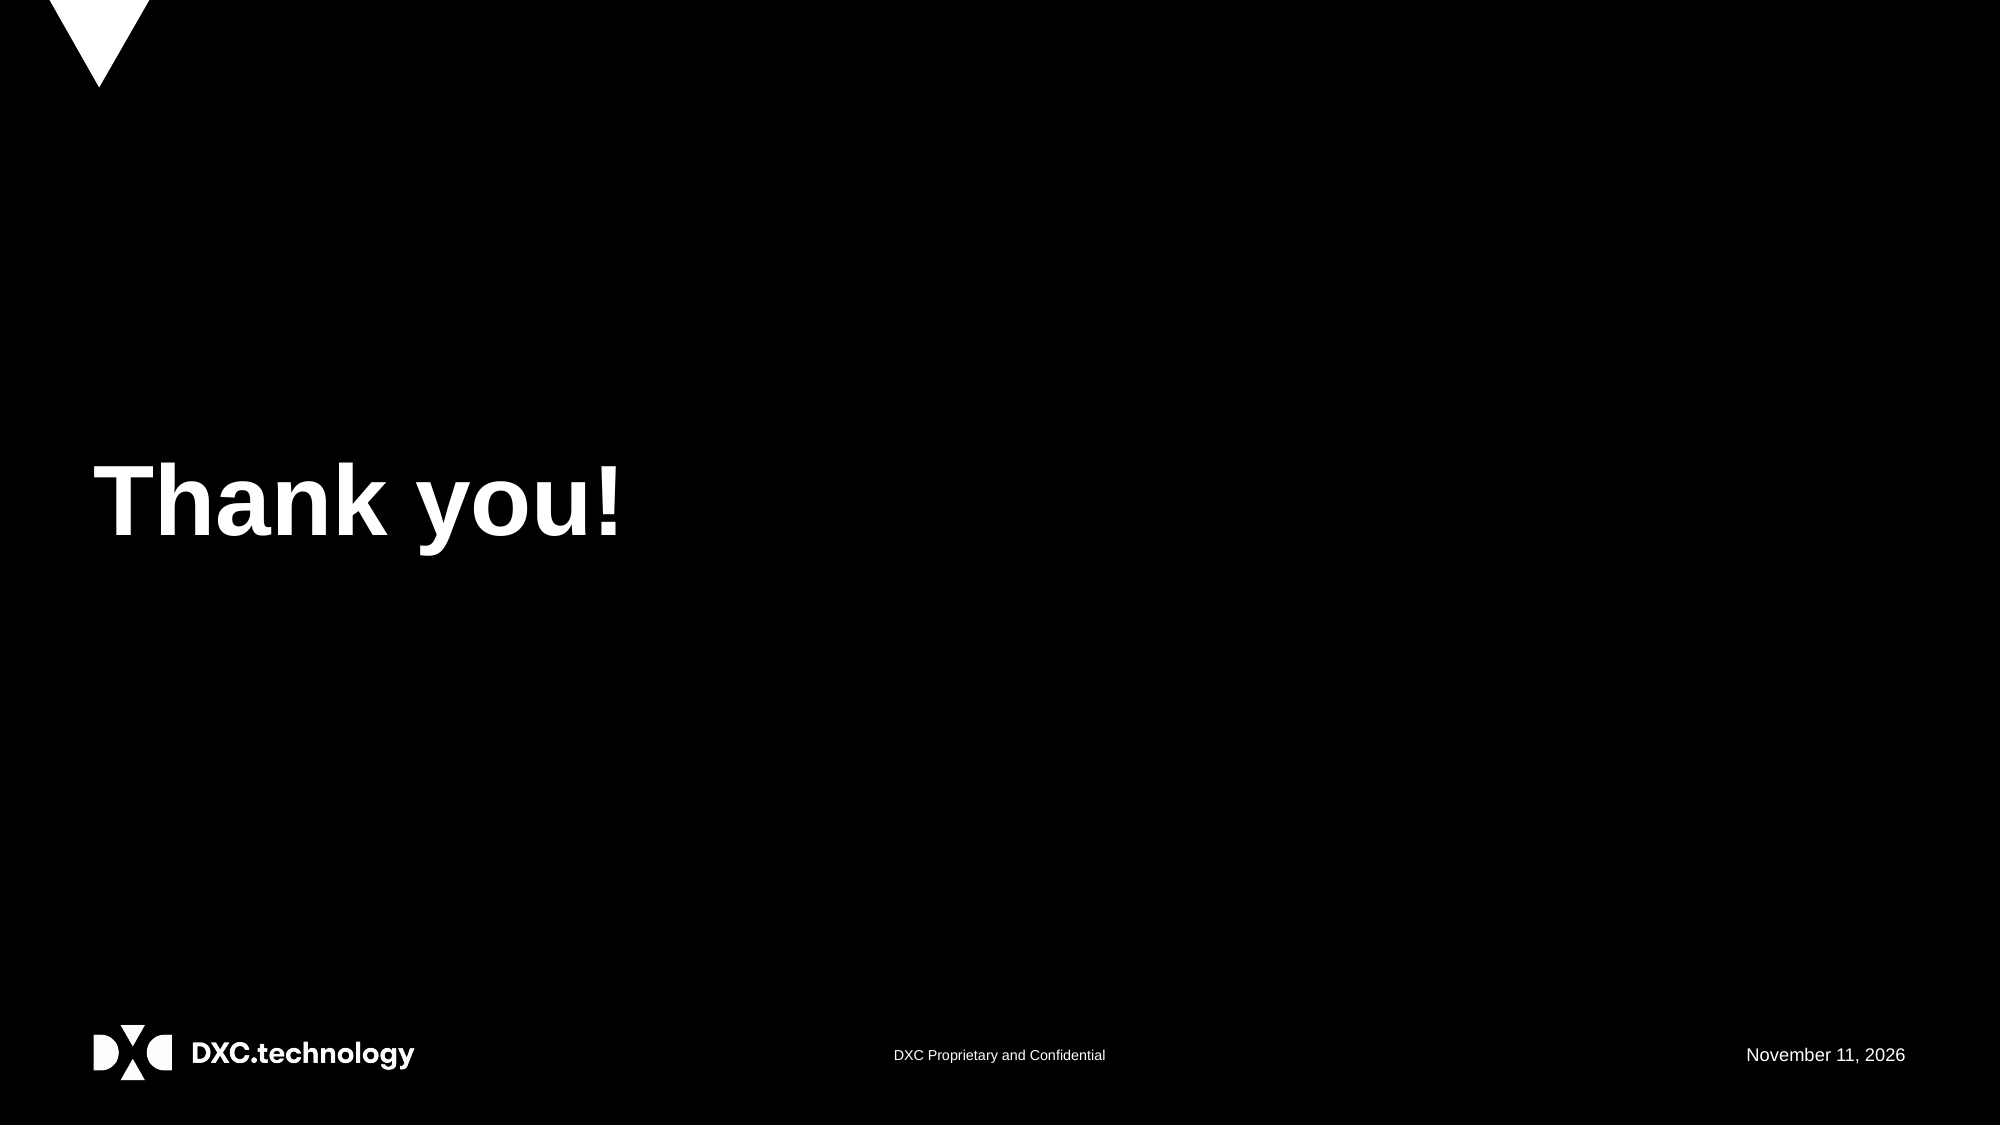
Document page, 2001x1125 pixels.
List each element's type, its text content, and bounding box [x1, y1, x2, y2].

title Thank you! [93, 87, 1469, 557]
